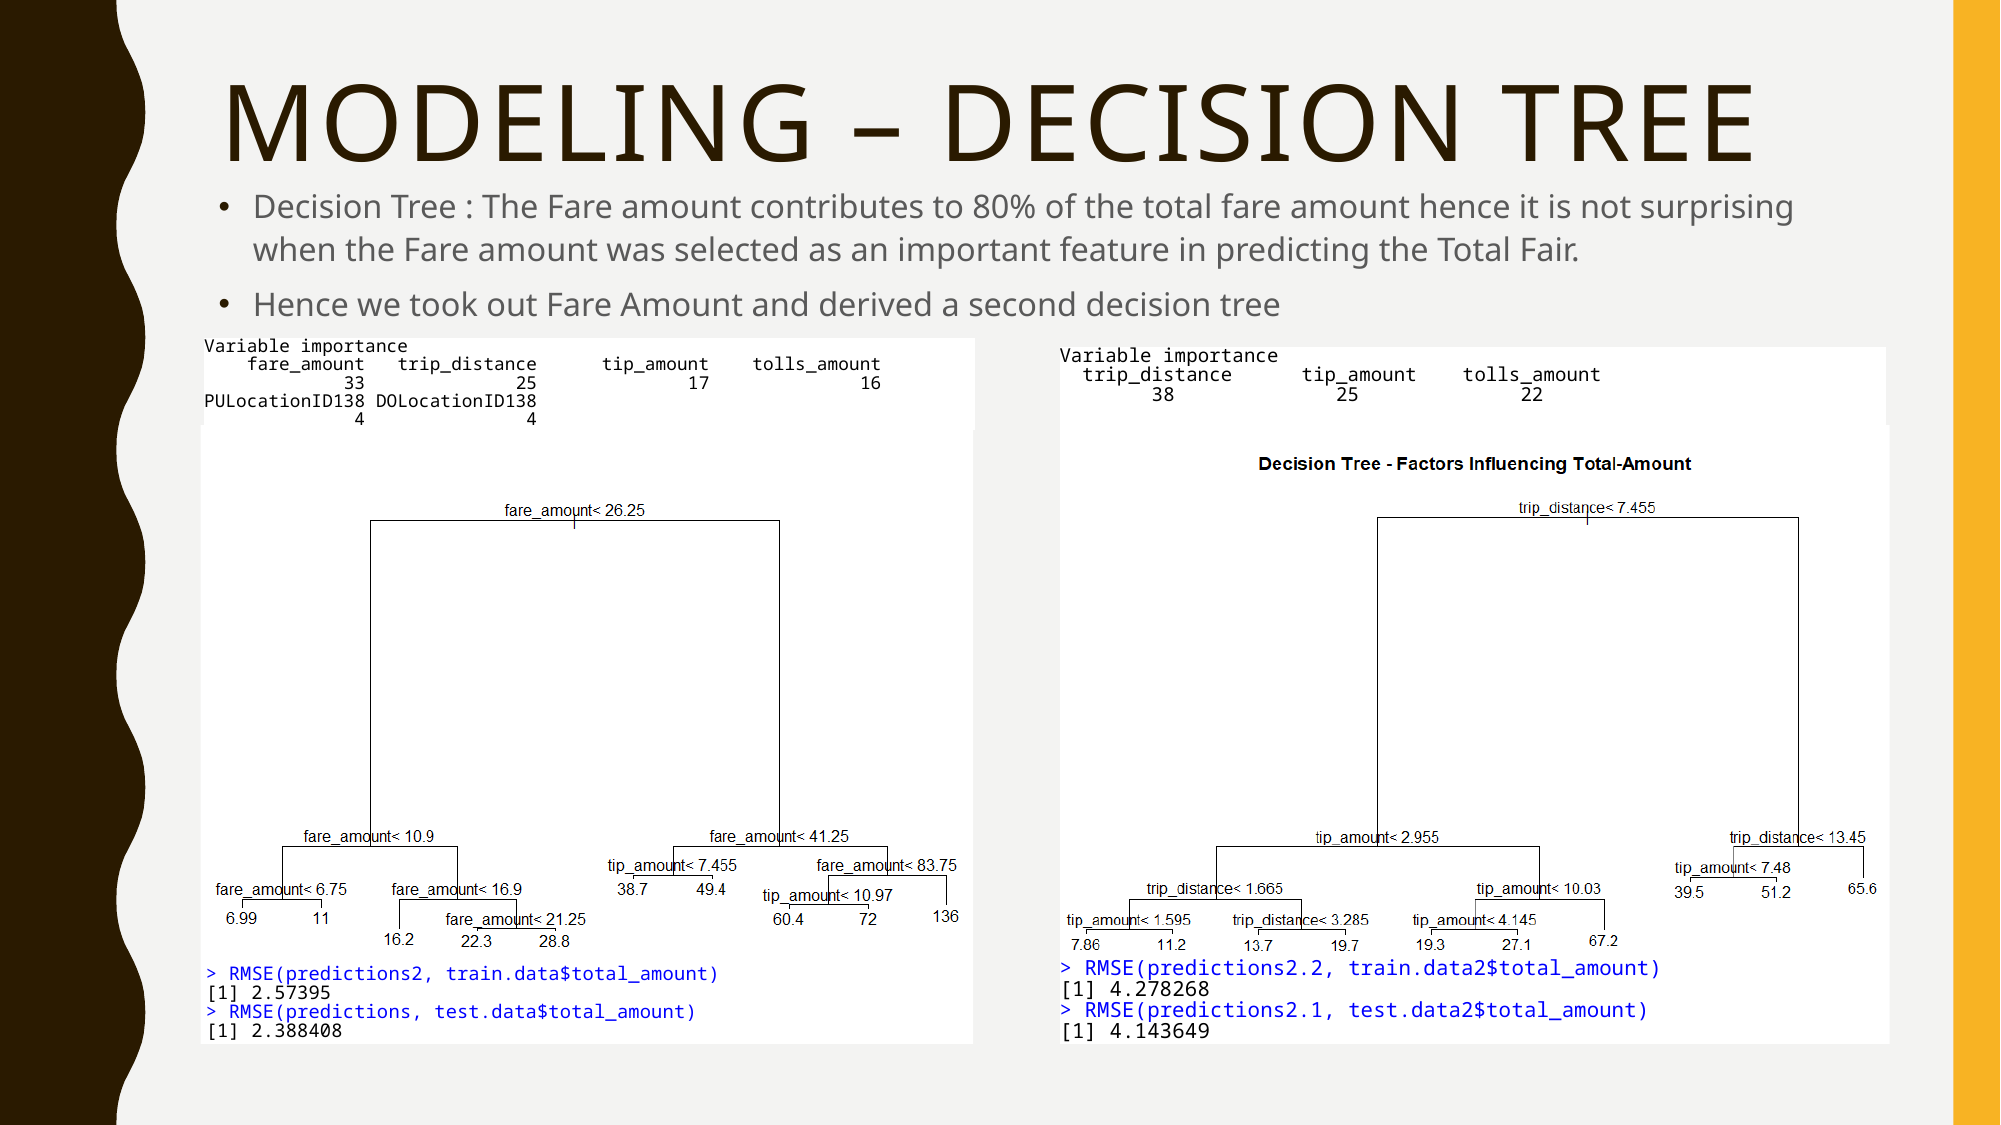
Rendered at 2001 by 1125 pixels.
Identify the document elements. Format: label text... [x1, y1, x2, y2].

title Modeling – Decision Tree [205, 62, 1875, 308]
picture [200, 338, 1025, 1044]
text_box Decision Tree : The Fare amount contributes to 80% of the total fare amount hence it is not surprising when the Fare amount was selected as an important feature in predicting the Total Fair. Hence we took out Fare Amount and derived a second decision tree [203, 174, 1874, 333]
picture [1059, 346, 1960, 1044]
